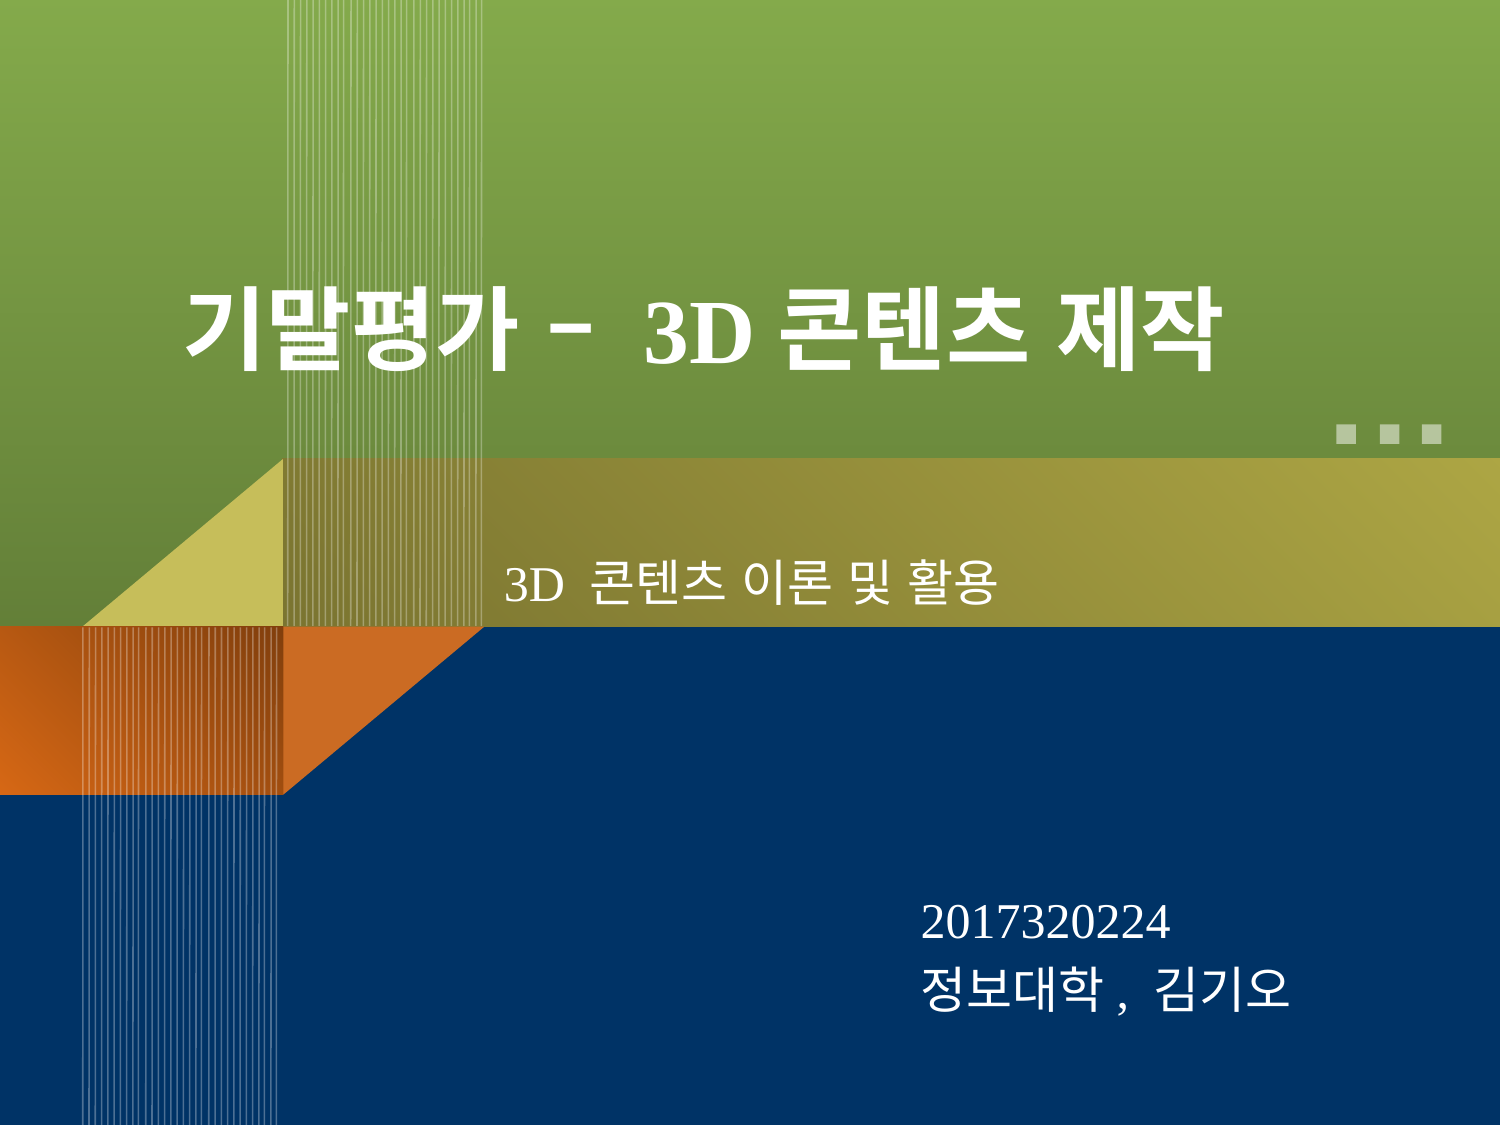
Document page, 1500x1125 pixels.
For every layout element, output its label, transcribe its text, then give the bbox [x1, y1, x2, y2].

title 기말평가 – 3D콘텐츠 제작 [167, 205, 1259, 448]
subtitle 3D 콘텐츠 이론 및 활용 [488, 461, 1457, 620]
text_box 2017320224 정보대학, 김기오 [905, 856, 1353, 1027]
